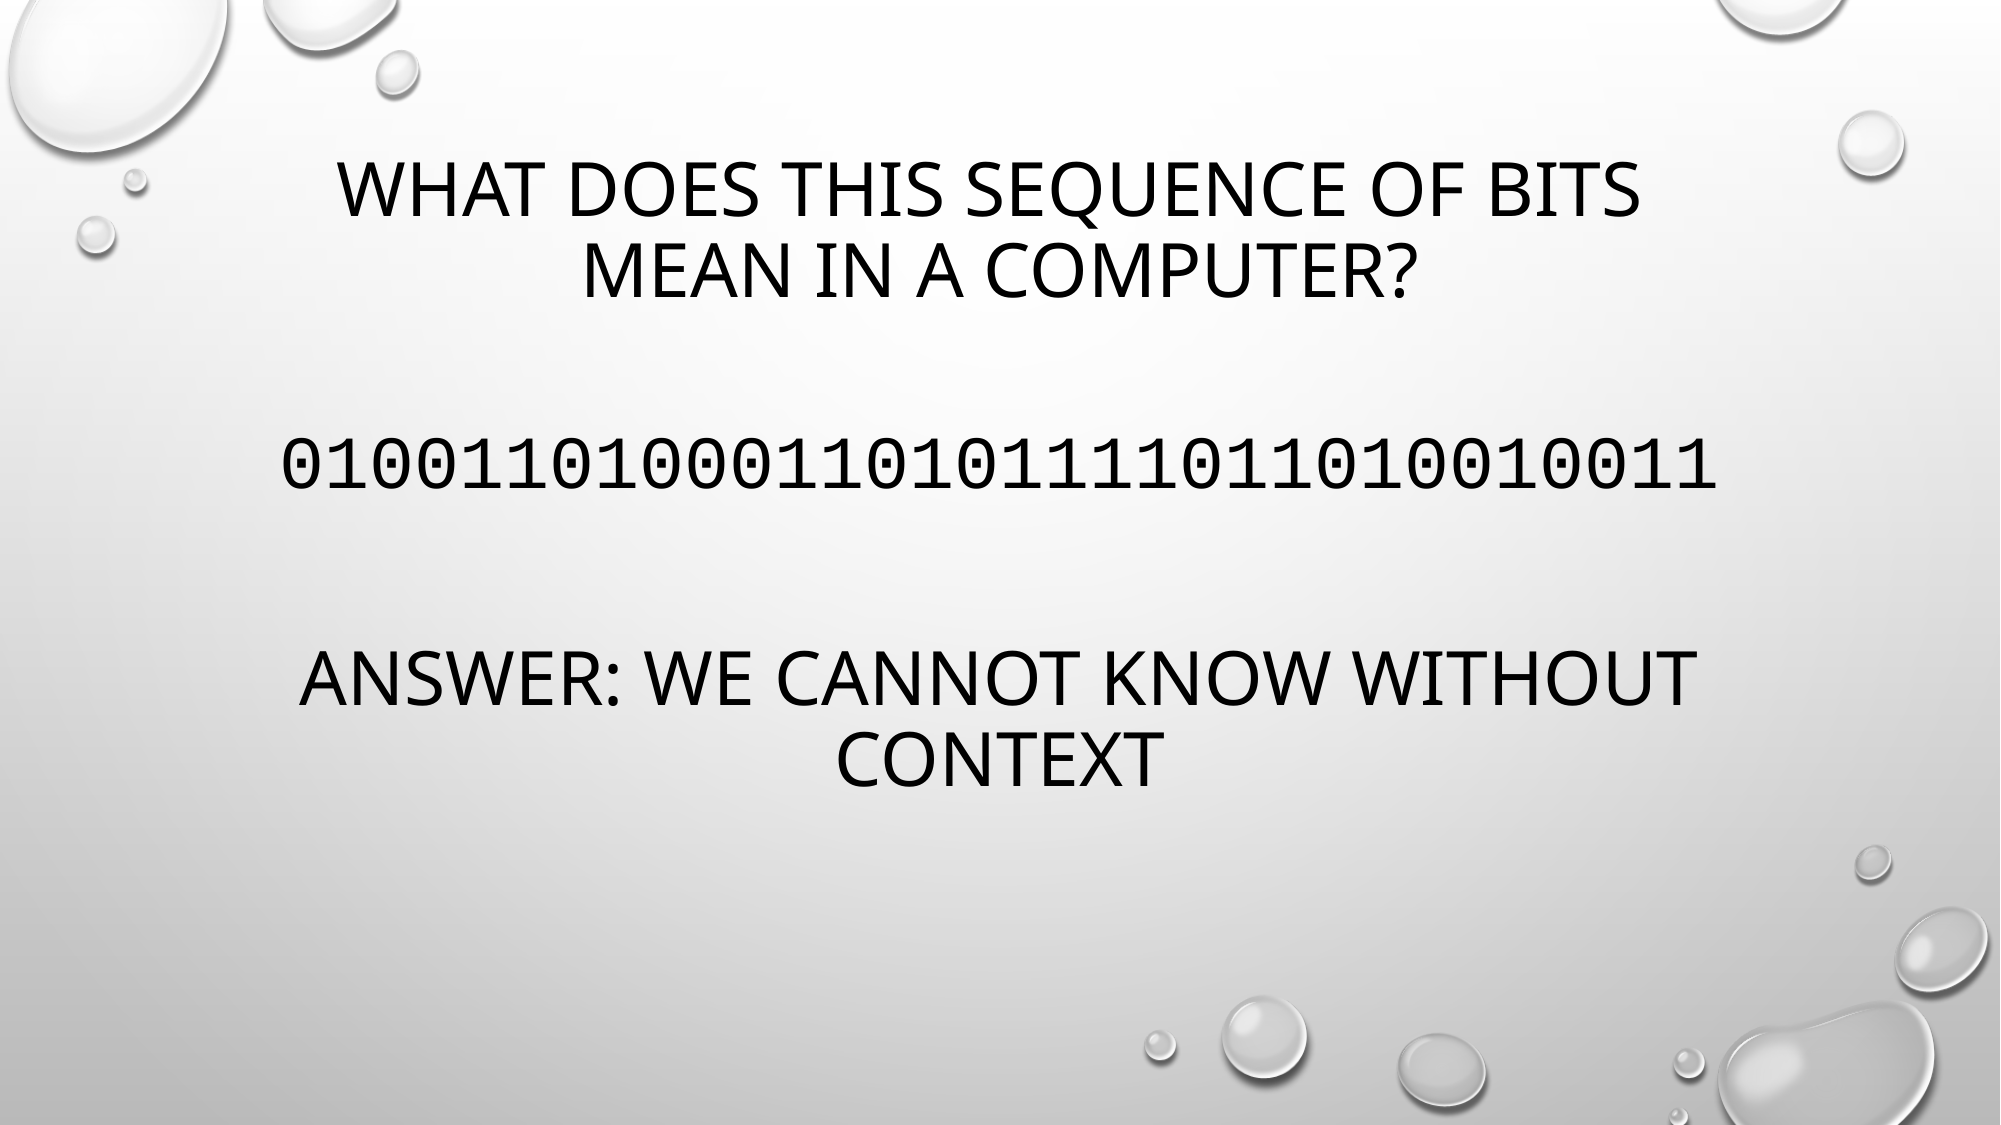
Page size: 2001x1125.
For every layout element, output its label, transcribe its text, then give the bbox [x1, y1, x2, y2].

list 01001101000110101111011010010011 [149, 388, 1850, 566]
title What does this sequence of bits mean in a computer? [149, 101, 1851, 364]
picture [0, 0, 2000, 1125]
text_box Answer: We cannot know without context [149, 590, 1850, 853]
